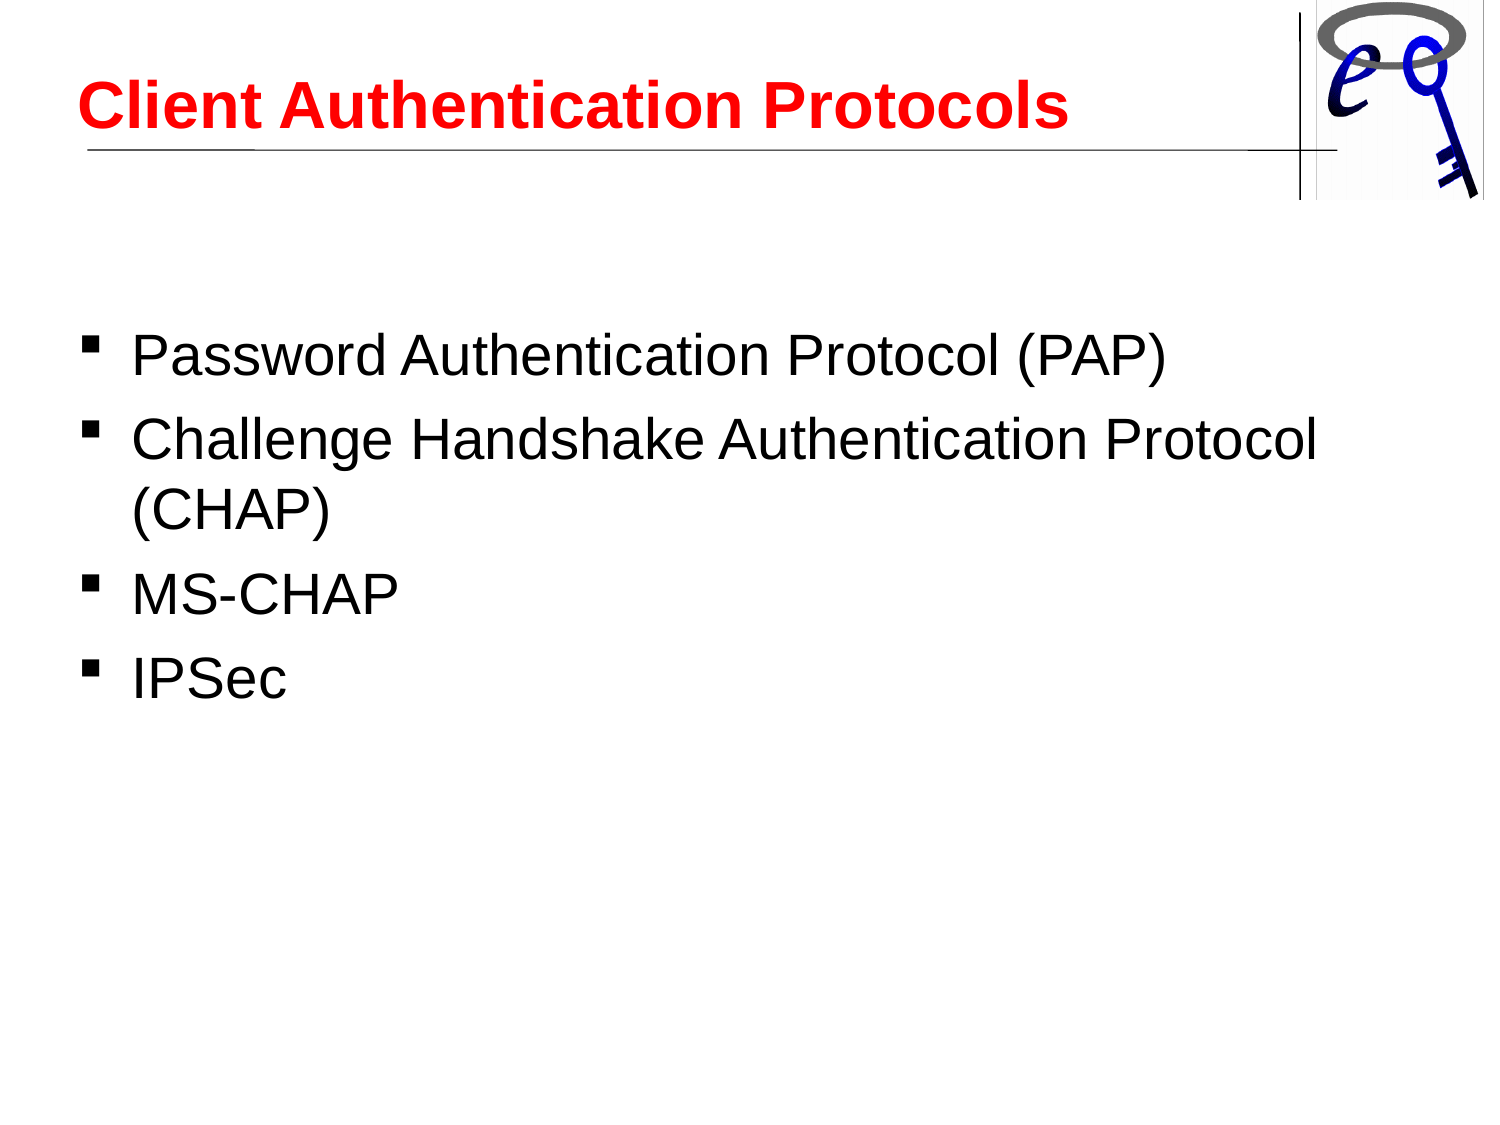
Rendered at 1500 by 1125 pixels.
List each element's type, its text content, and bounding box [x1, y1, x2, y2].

list Password Authentication Protocol (PAP)‏ Challenge Handshake Authentication Protocol (CHAP)‏ MS-CHAP IPSec [62, 309, 1388, 847]
title Client Authentication Protocols [62, 37, 1288, 150]
